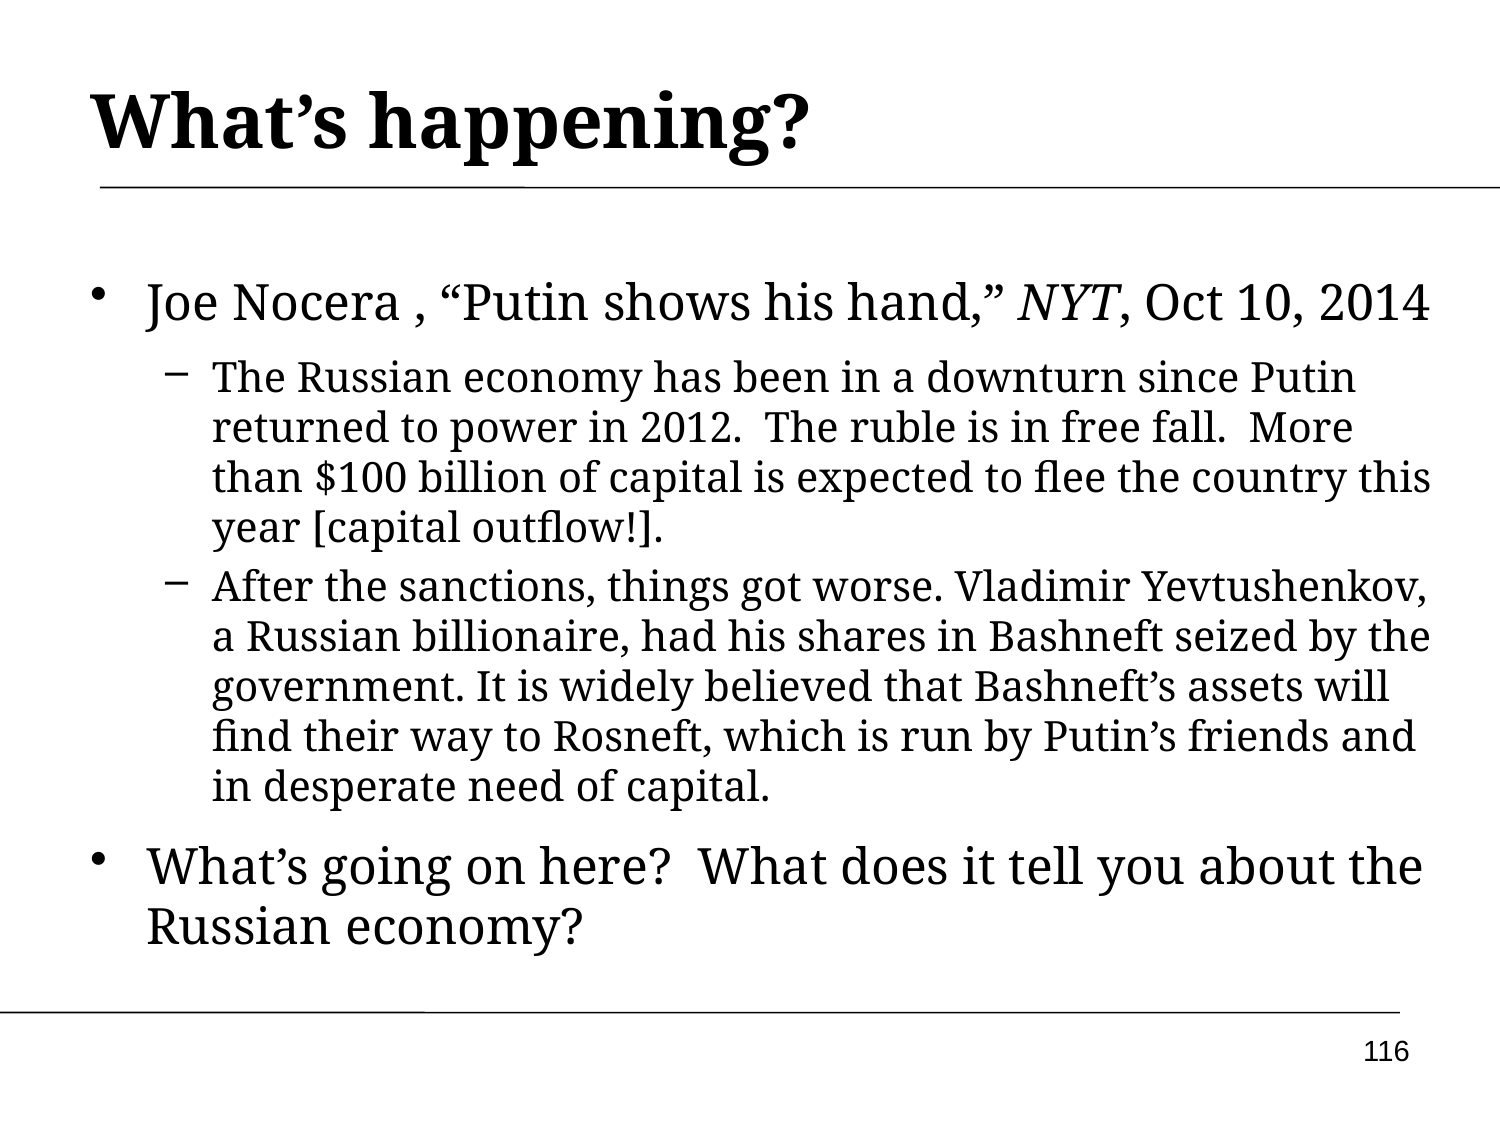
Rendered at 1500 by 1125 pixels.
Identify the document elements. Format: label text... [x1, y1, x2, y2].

list Joe Nocera , “Putin shows his hand,” NYT, Oct 10, 2014 The Russian economy has been in a downturn since Putin returned to power in 2012. The ruble is in free fall. More than $100 billion of capital is expected to flee the country this year [capital outflow!]. After the sanctions, things got worse. Vladimir Yevtushenkov, a Russian billionaire, had his shares in Bashneft seized by the government. It is widely believed that Bashneft’s assets will find their way to Rosneft, which is run by Putin’s friends and in desperate need of capital. What’s going on here? What does it tell you about the Russian economy? [74, 262, 1463, 1006]
slide_number 116 [1074, 1024, 1426, 1103]
title What’s happening? [74, 49, 1426, 188]
